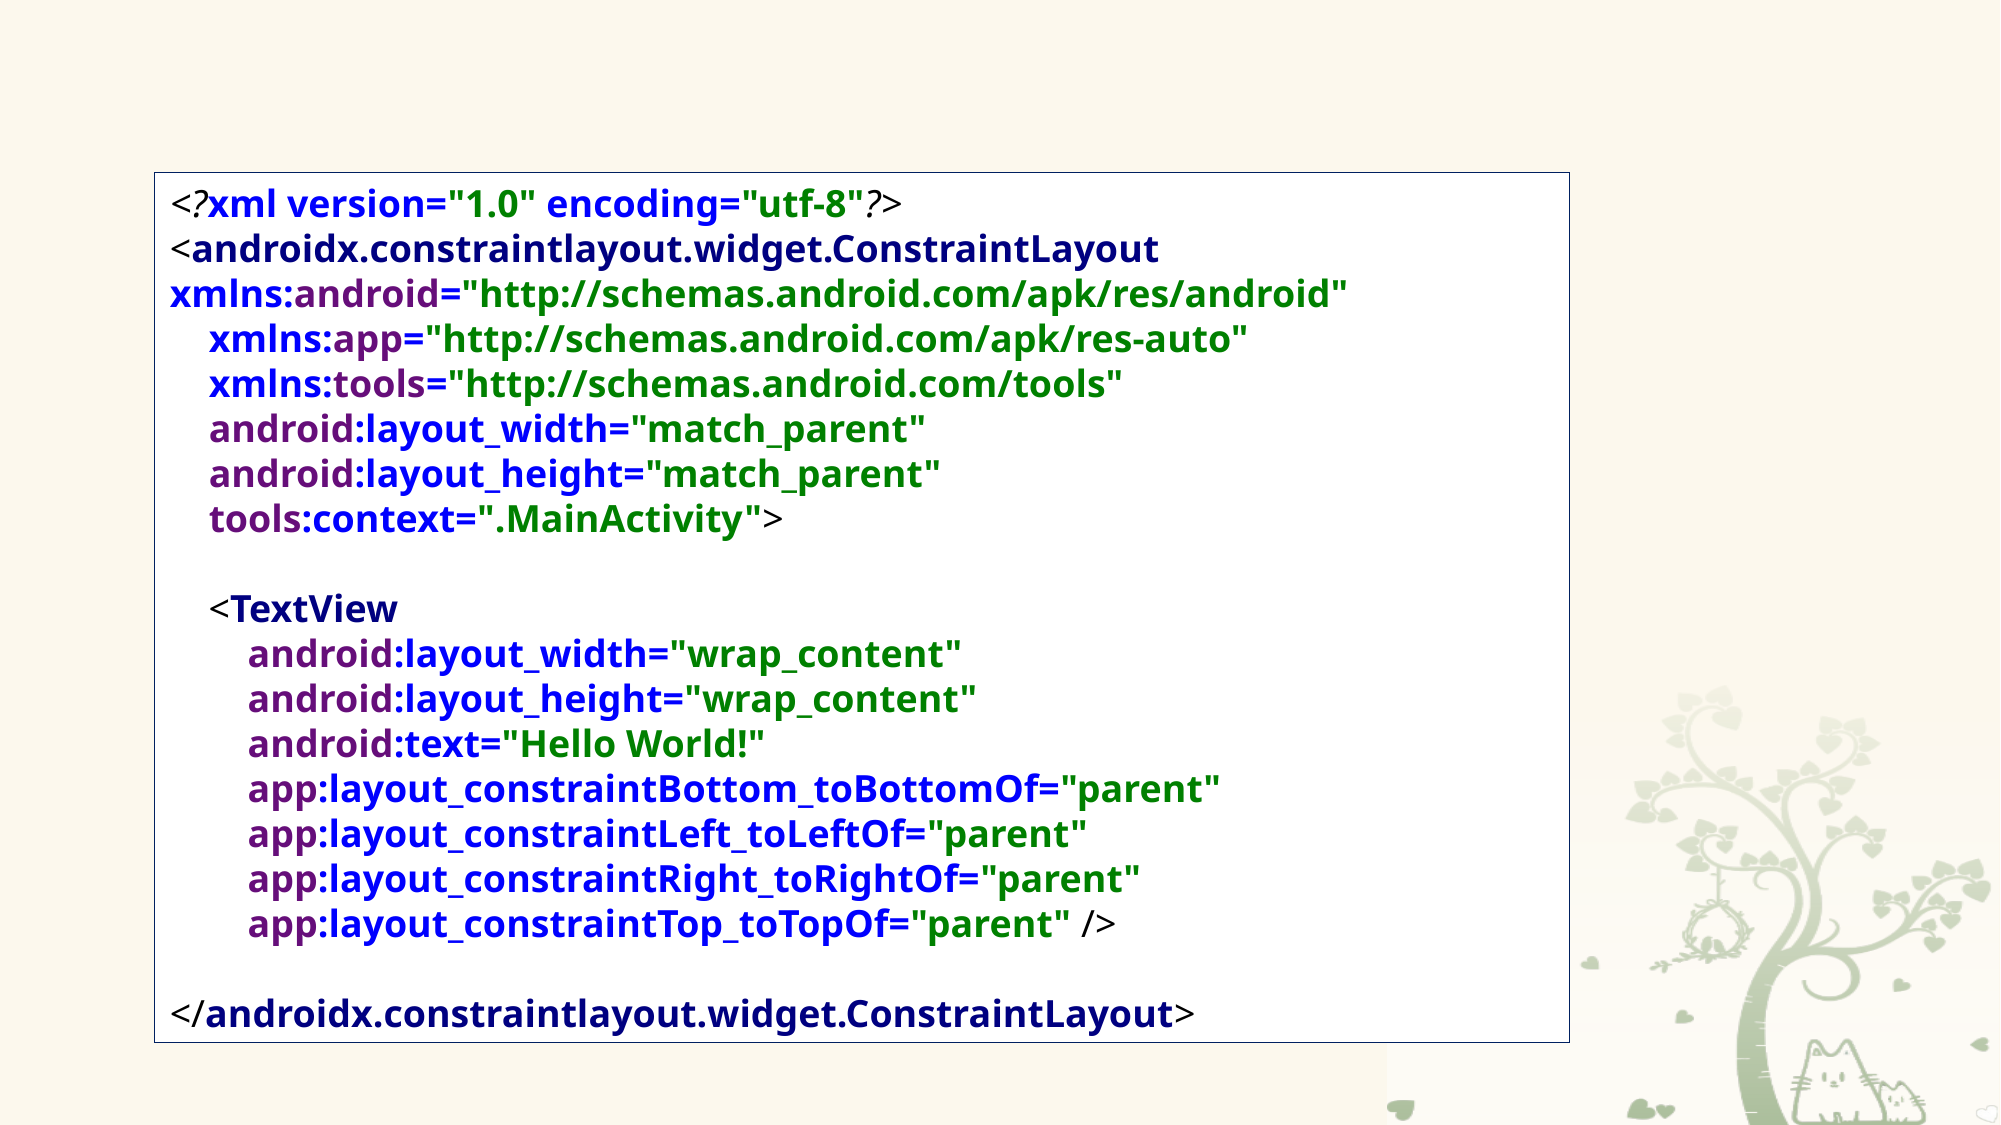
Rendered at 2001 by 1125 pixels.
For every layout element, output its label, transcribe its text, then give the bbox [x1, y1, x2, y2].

text_box <?xml version="1.0" encoding="utf-8"?> <androidx.constraintlayout.widget.ConstraintLayout xmlns:android="http://schemas.android.com/apk/res/android" xmlns:app="http://schemas.android.com/apk/res-auto" xmlns:tools="http://schemas.android.com/tools" android:layout_width="match_parent" android:layout_height="match_parent" tools:context=".MainActivity"> <TextView android:layout_width="wrap_content" android:layout_height="wrap_content" android:text="Hello World!" app:layout_constraintBottom_toBottomOf="parent" app:layout_constraintLeft_toLeftOf="parent" app:layout_constraintRight_toRightOf="parent" app:layout_constraintTop_toTopOf="parent" /> </androidx.constraintlayout.widget.ConstraintLayout> [154, 172, 1570, 1043]
